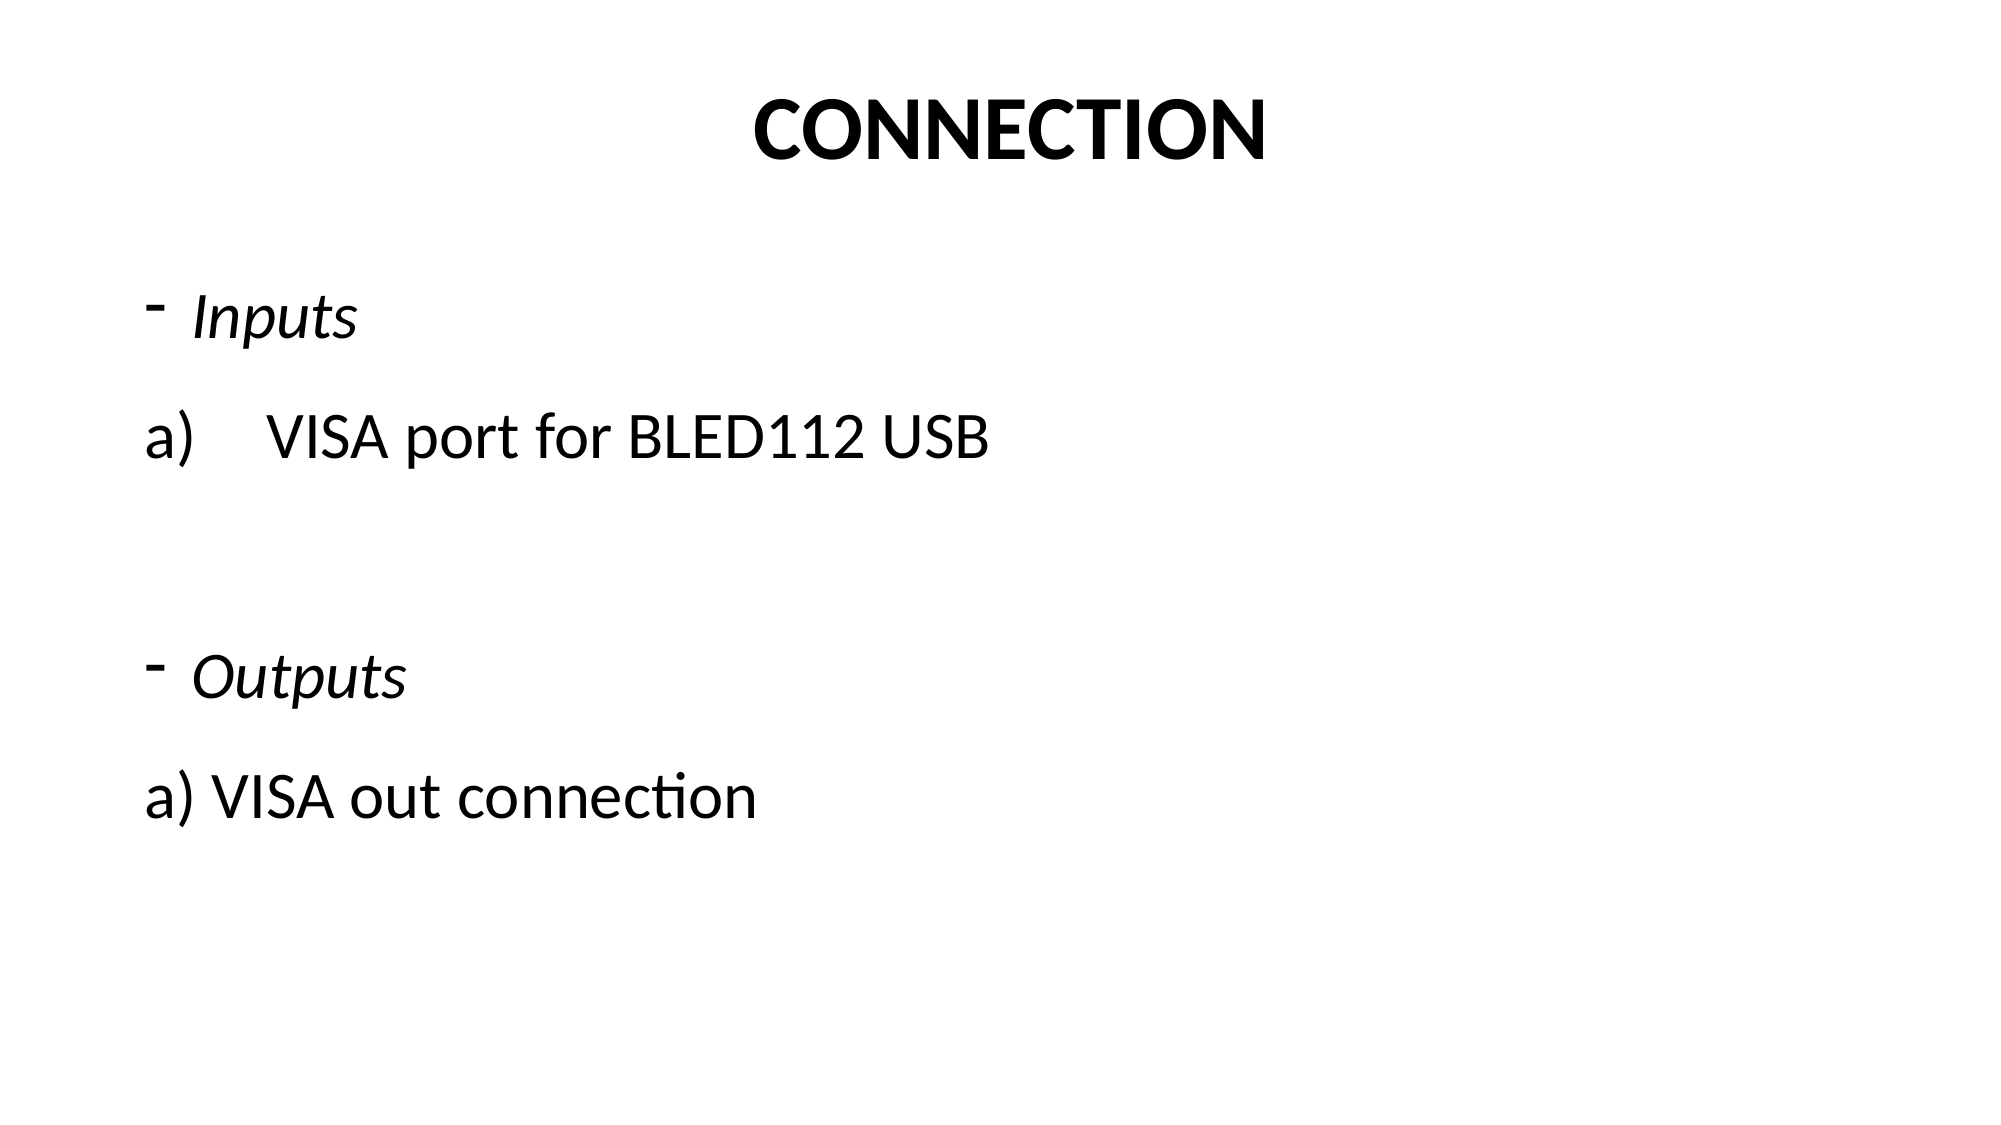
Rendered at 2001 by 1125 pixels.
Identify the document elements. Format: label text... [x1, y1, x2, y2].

text_box Inputs VISA port for BLED112 USB Outputs a) VISA out connection [129, 224, 1007, 975]
text_box CONNECTION [738, 60, 1285, 186]
